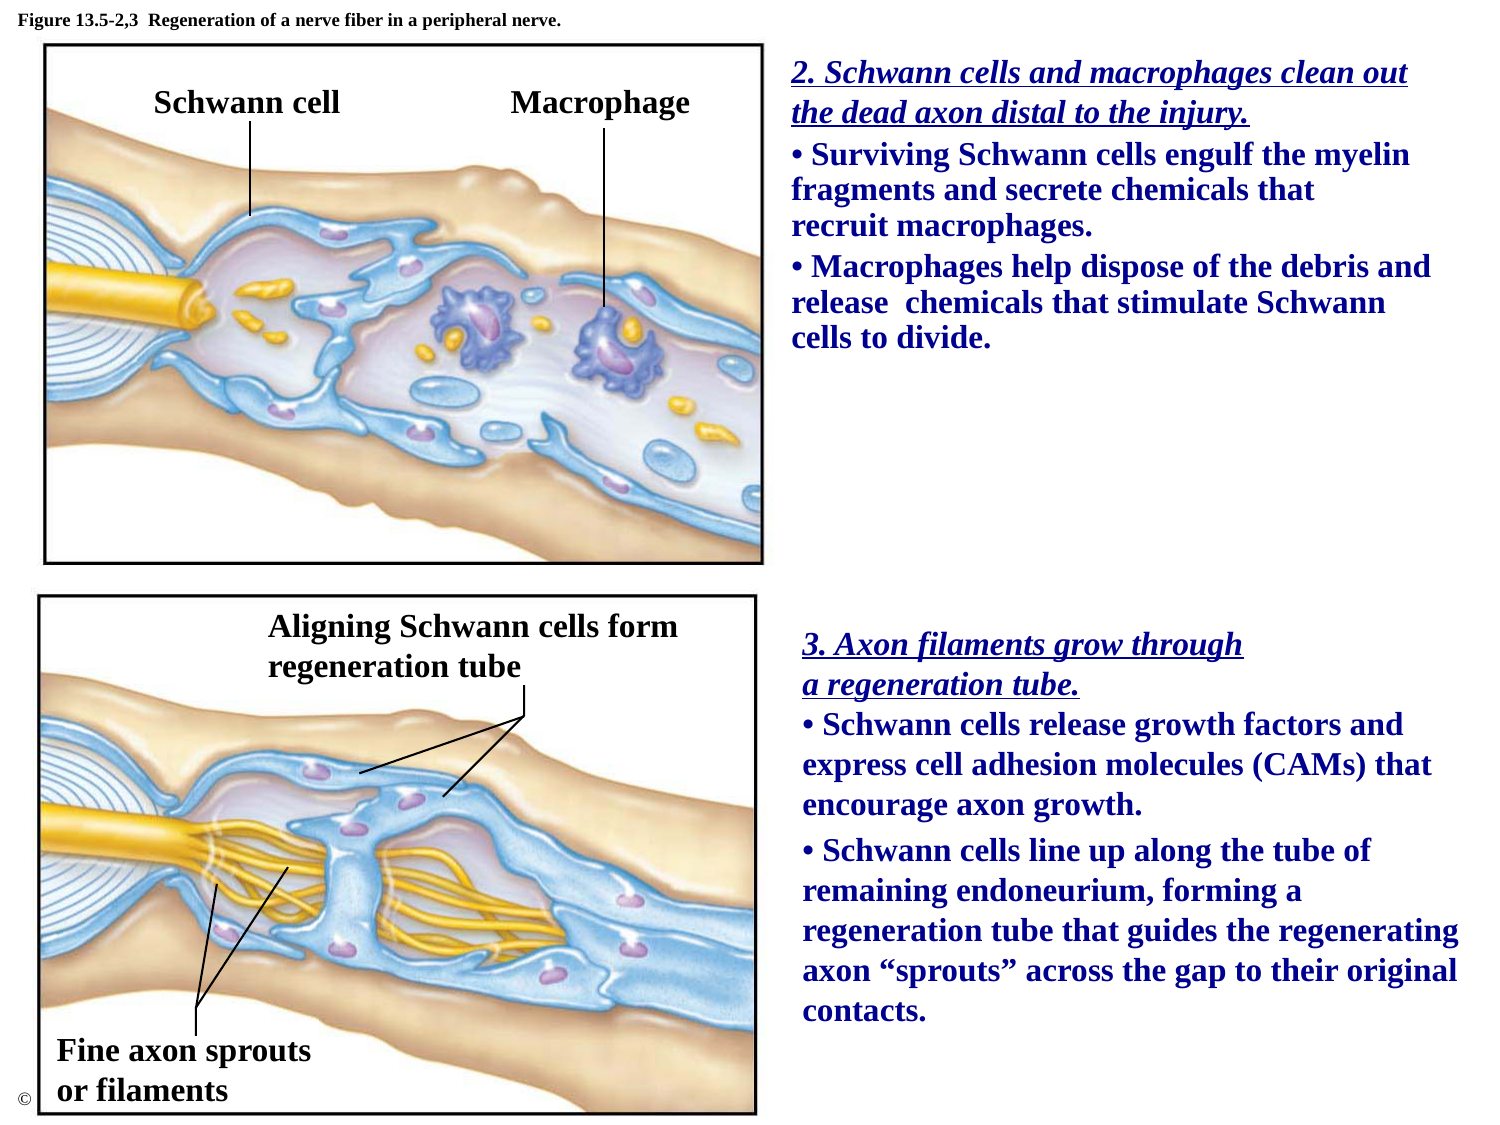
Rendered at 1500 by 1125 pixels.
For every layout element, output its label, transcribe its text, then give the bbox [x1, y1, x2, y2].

text_box 3. Axon filaments grow through a regeneration tube. • Schwann cells release growth factors and express cell adhesion molecules (CAMs) that encourage axon growth. • Schwann cells line up along the tube of remaining endoneurium, forming a regeneration tube that guides the regenerating axon “sprouts” across the gap to their original contacts. [1369, 614, 1500, 1036]
picture [30, 588, 1369, 1125]
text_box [195, 867, 288, 1036]
title Figure 13.5-2,3 Regeneration of a nerve fiber in a peripheral nerve. [2, 2, 1493, 66]
text_box 2. Schwann cells and macrophages clean out the dead axon distal to the injury. • Surviving Schwann cells engulf the myelin fragments and secrete chemicals that recruit macrophages. • Macrophages help dispose of the debris and release chemicals that stimulate Schwann cells to divide. [1391, 42, 1452, 363]
picture [37, 37, 1391, 574]
footer © 2016 Pearson Education, Inc. [2, 1079, 30, 1121]
